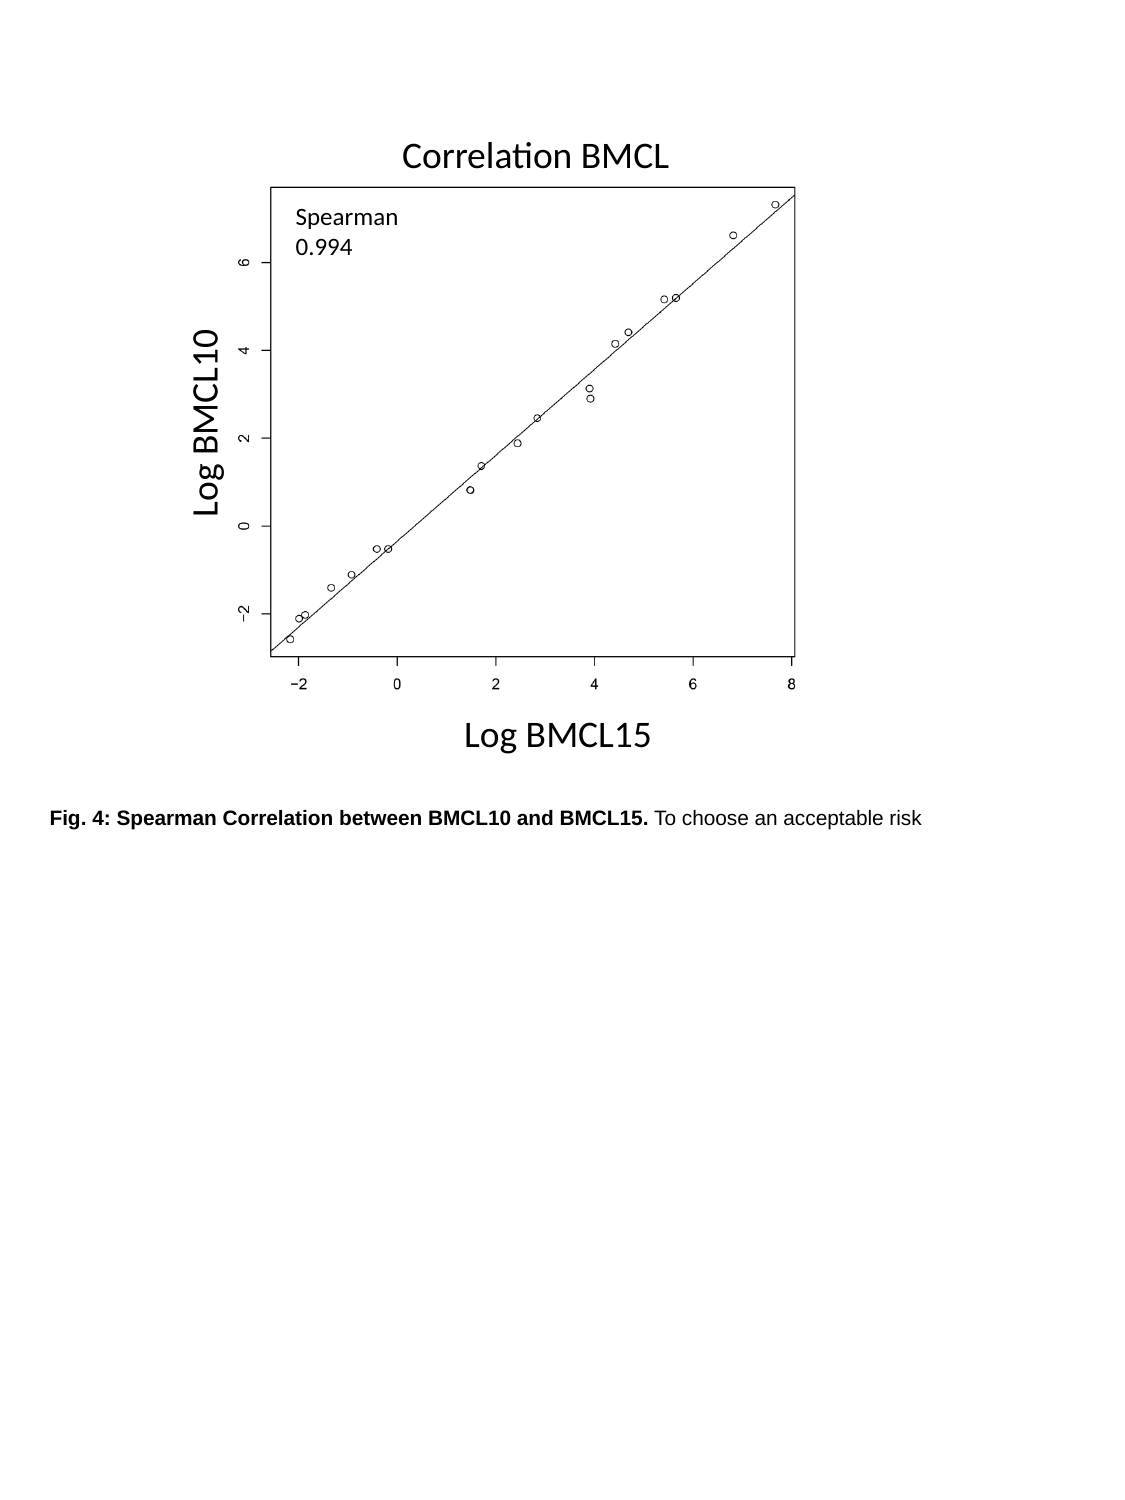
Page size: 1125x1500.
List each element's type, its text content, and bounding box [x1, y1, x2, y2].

text_box Log BMCL10 [172, 314, 226, 532]
text_box Fig. 4: Spearman Correlation between BMCL10 and BMCL15. To choose an acceptable risk [34, 797, 1106, 837]
text_box Correlation BMCL [387, 123, 685, 169]
text_box Log BMCL15 [449, 704, 668, 763]
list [231, 170, 818, 696]
